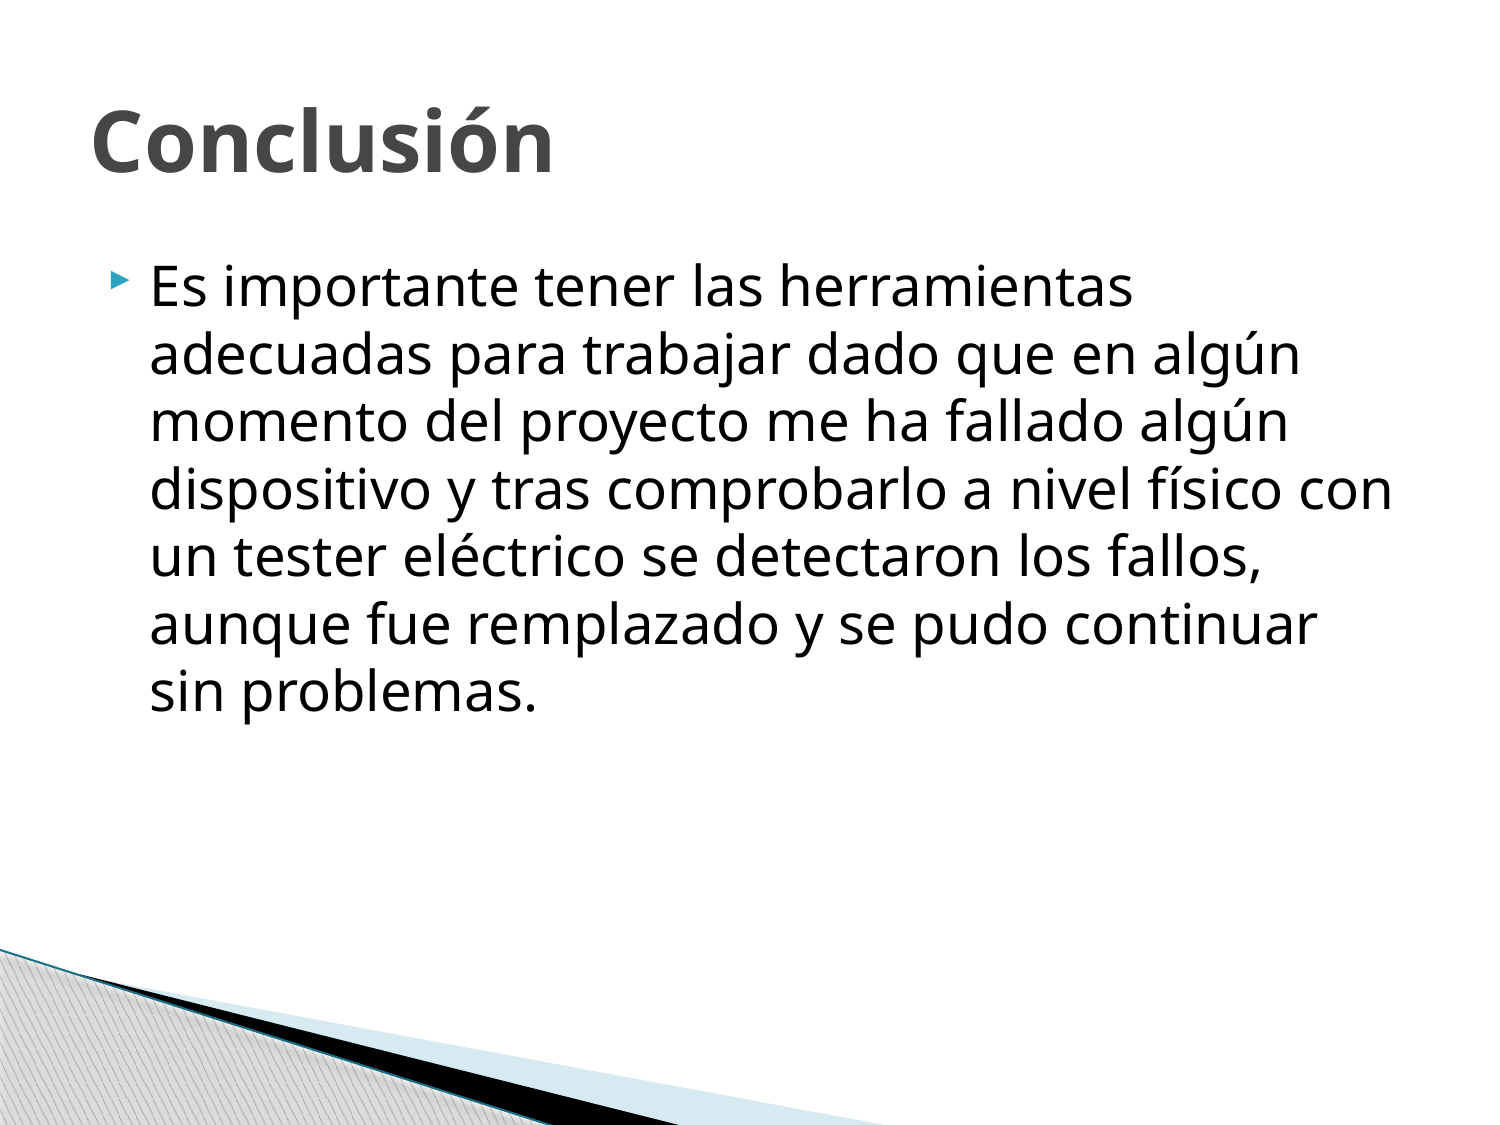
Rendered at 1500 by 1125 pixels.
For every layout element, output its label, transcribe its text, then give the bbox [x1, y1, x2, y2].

list Es importante tener las herramientas adecuadas para trabajar dado que en algún momento del proyecto me ha fallado algún dispositivo y tras comprobarlo a nivel físico con un tester eléctrico se detectaron los fallos, aunque fue remplazado y se pudo continuar sin problemas. [75, 243, 1425, 986]
title Conclusión [75, 45, 1425, 233]
